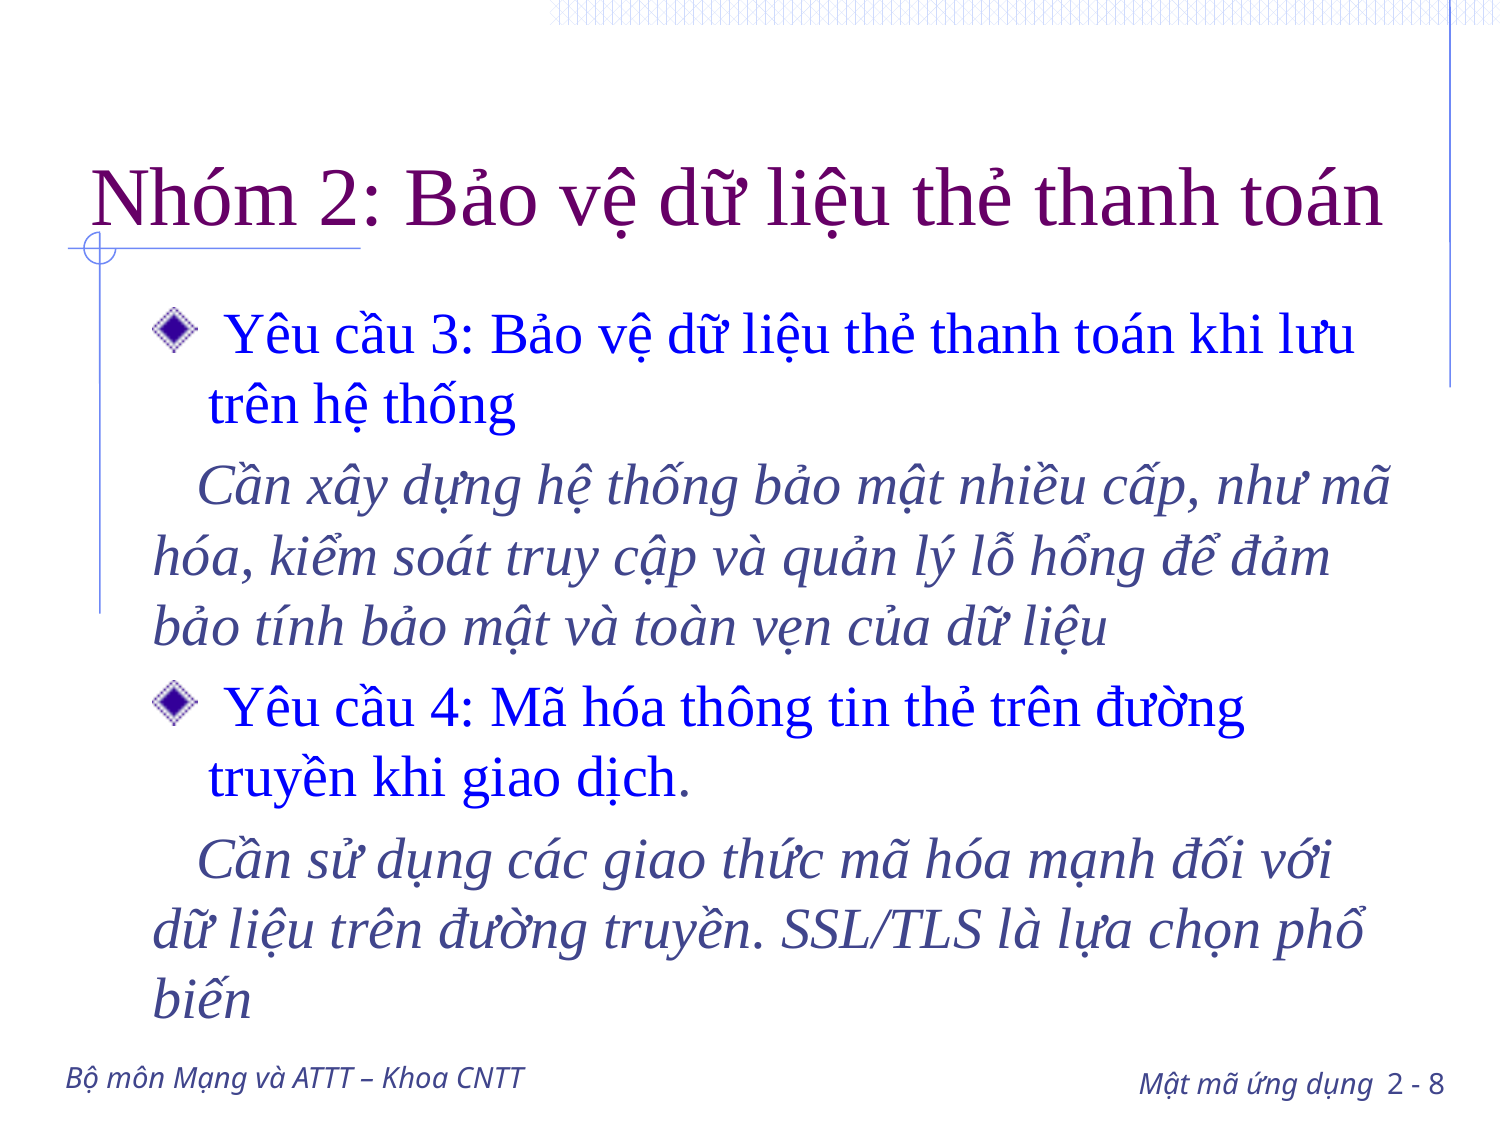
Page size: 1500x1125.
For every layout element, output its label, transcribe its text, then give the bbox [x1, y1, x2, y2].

list Yêu cầu 3: Bảo vệ dữ liệu thẻ thanh toán khi lưu trên hệ thống Cần xây dựng hệ thống bảo mật nhiều cấp, như mã hóa, kiểm soát truy cập và quản lý lỗ hổng để đảm bảo tính bảo mật và toàn vẹn của dữ liệu Yêu cầu 4: Mã hóa thông tin thẻ trên đường truyền khi giao dịch. Cần sử dụng các giao thức mã hóa mạnh đối với dữ liệu trên đường truyền. SSL/TLS là lựa chọn phổ biến [137, 287, 1413, 1038]
picture [152, 307, 198, 353]
title Nhóm 2: Bảo vệ dữ liệu thẻ thanh toán [75, 62, 1425, 250]
slide_number Bộ môn Mạng và ATTT – Khoa CNTT [50, 1027, 638, 1103]
picture [152, 680, 198, 726]
